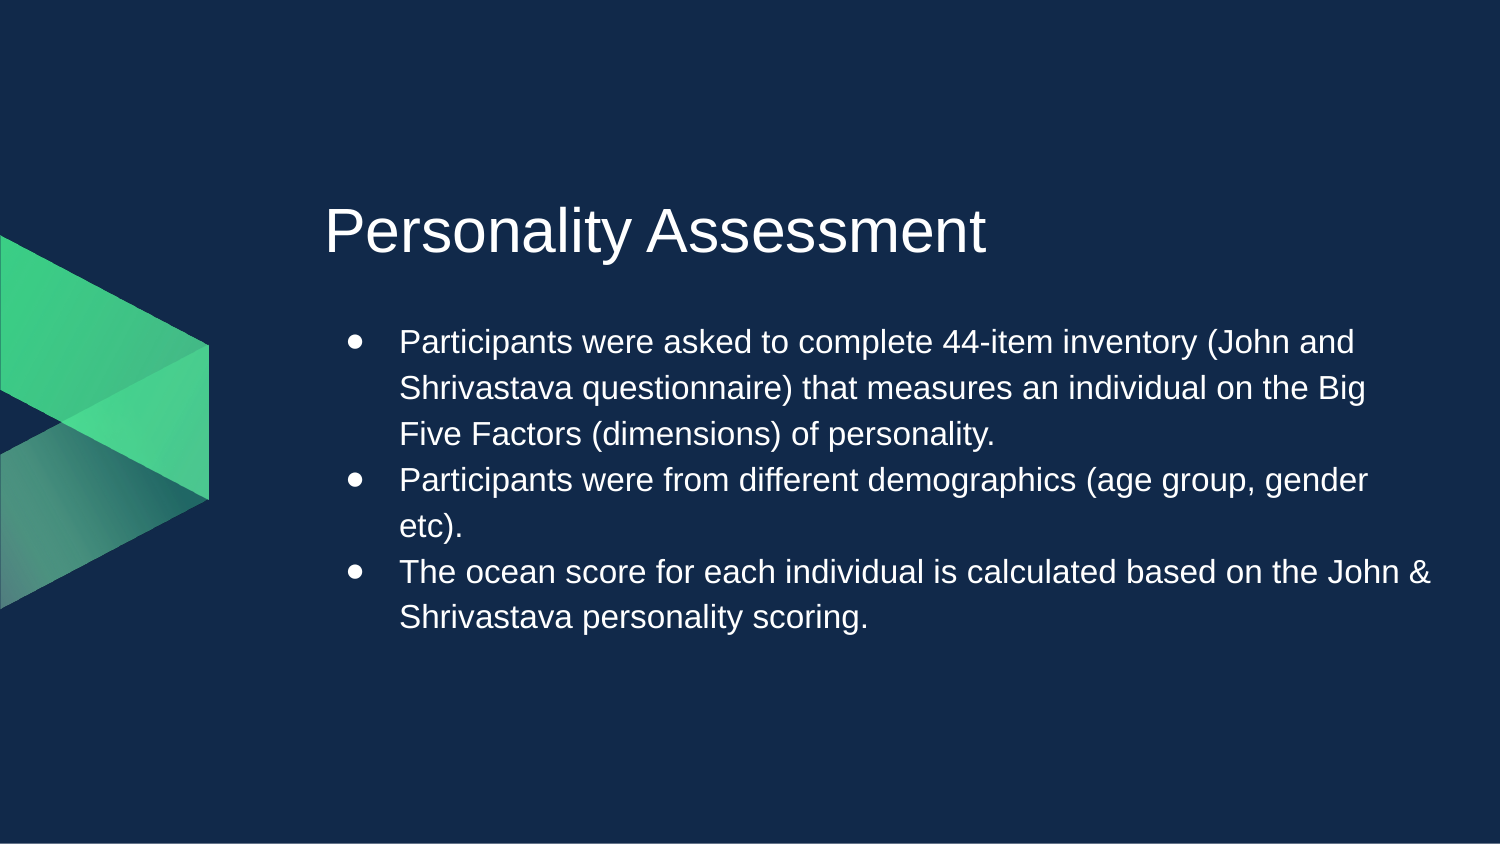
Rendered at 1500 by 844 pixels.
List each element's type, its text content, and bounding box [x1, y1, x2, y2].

title Personality Assessment [309, 116, 1449, 281]
list Participants were asked to complete 44-item inventory (John and Shrivastava questionnaire) that measures an individual on the Big Five Factors (dimensions) of personality. Participants were from different demographics (age group, gender etc). The ocean score for each individual is calculated based on the John & Shrivastava personality scoring. [309, 299, 1449, 750]
picture [0, 165, 209, 679]
